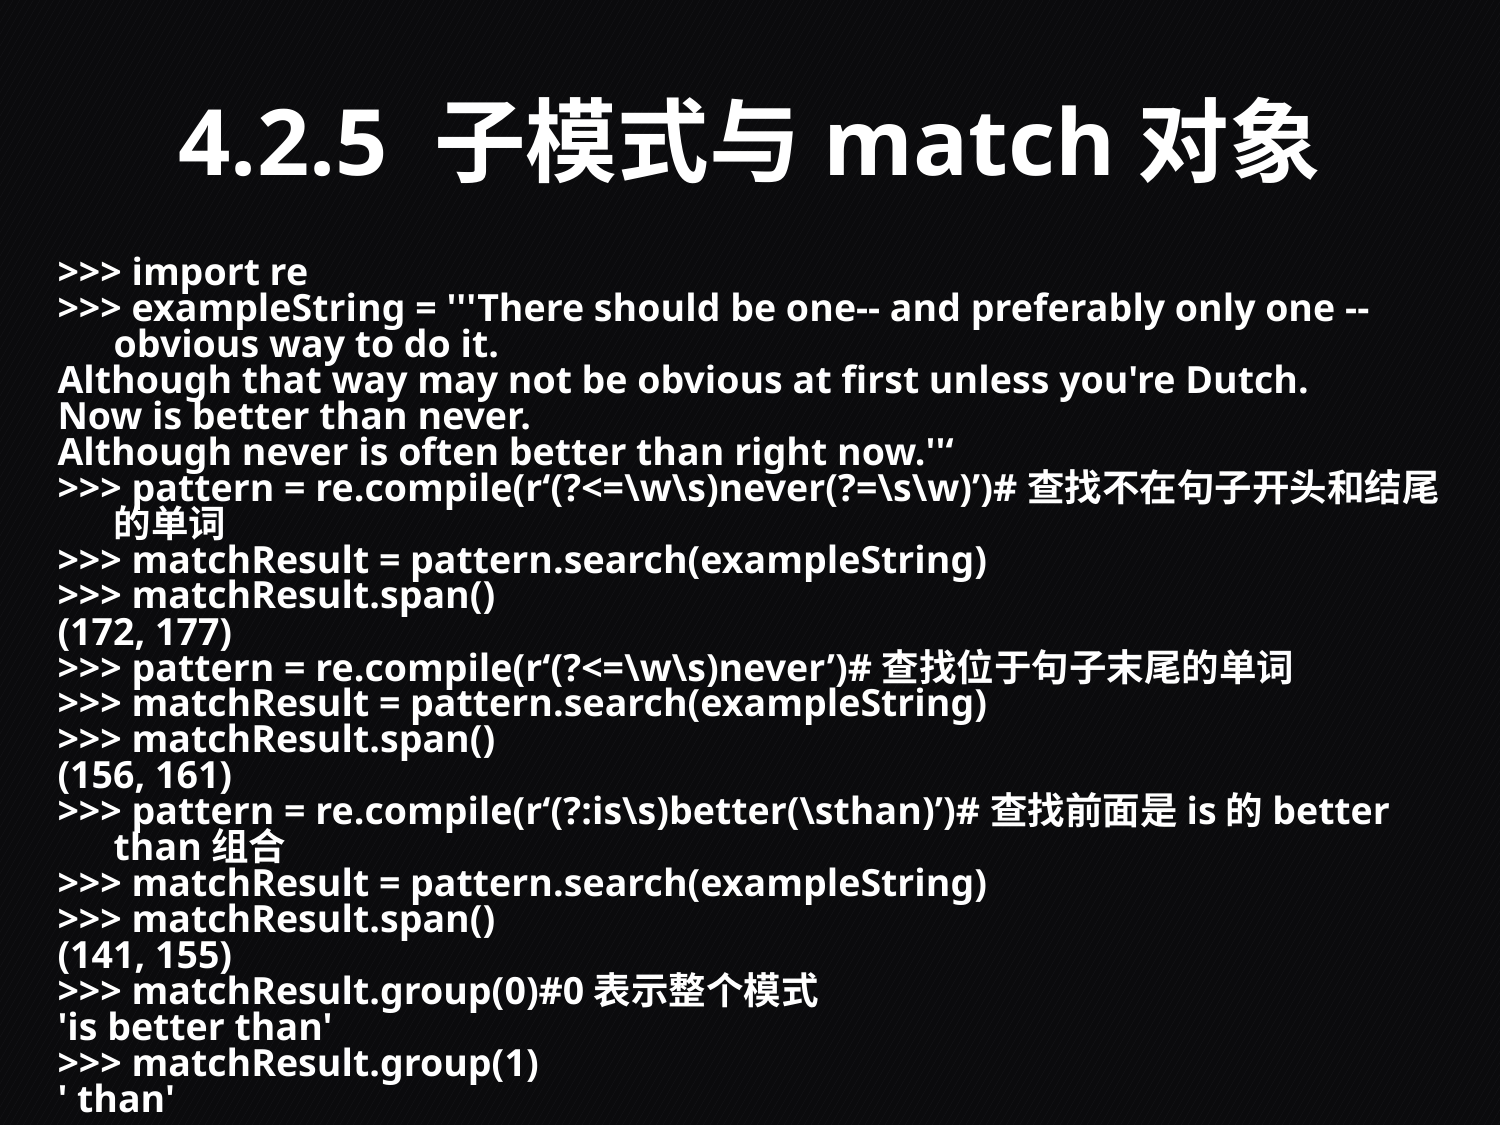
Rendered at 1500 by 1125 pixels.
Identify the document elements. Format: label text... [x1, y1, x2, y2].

list >>> import re >>> exampleString = '''There should be one-- and preferably only one --obvious way to do it. Although that way may not be obvious at first unless you're Dutch. Now is better than never. Although never is often better than right now.''‘ >>> pattern = re.compile(r‘(?<=\w\s)never(?=\s\w)’)#查找不在句子开头和结尾的单词 >>> matchResult = pattern.search(exampleString) >>> matchResult.span() (172, 177) >>> pattern = re.compile(r‘(?<=\w\s)never’)#查找位于句子末尾的单词 >>> matchResult = pattern.search(exampleString) >>> matchResult.span() (156, 161) >>> pattern = re.compile(r‘(?:is\s)better(\sthan)’)#查找前面是is的better than组合 >>> matchResult = pattern.search(exampleString) >>> matchResult.span() (141, 155) >>> matchResult.group(0)#0表示整个模式 'is better than' >>> matchResult.group(1) ' than' [42, 248, 1466, 992]
title 4.2.5 子模式与match对象 [74, 45, 1426, 233]
